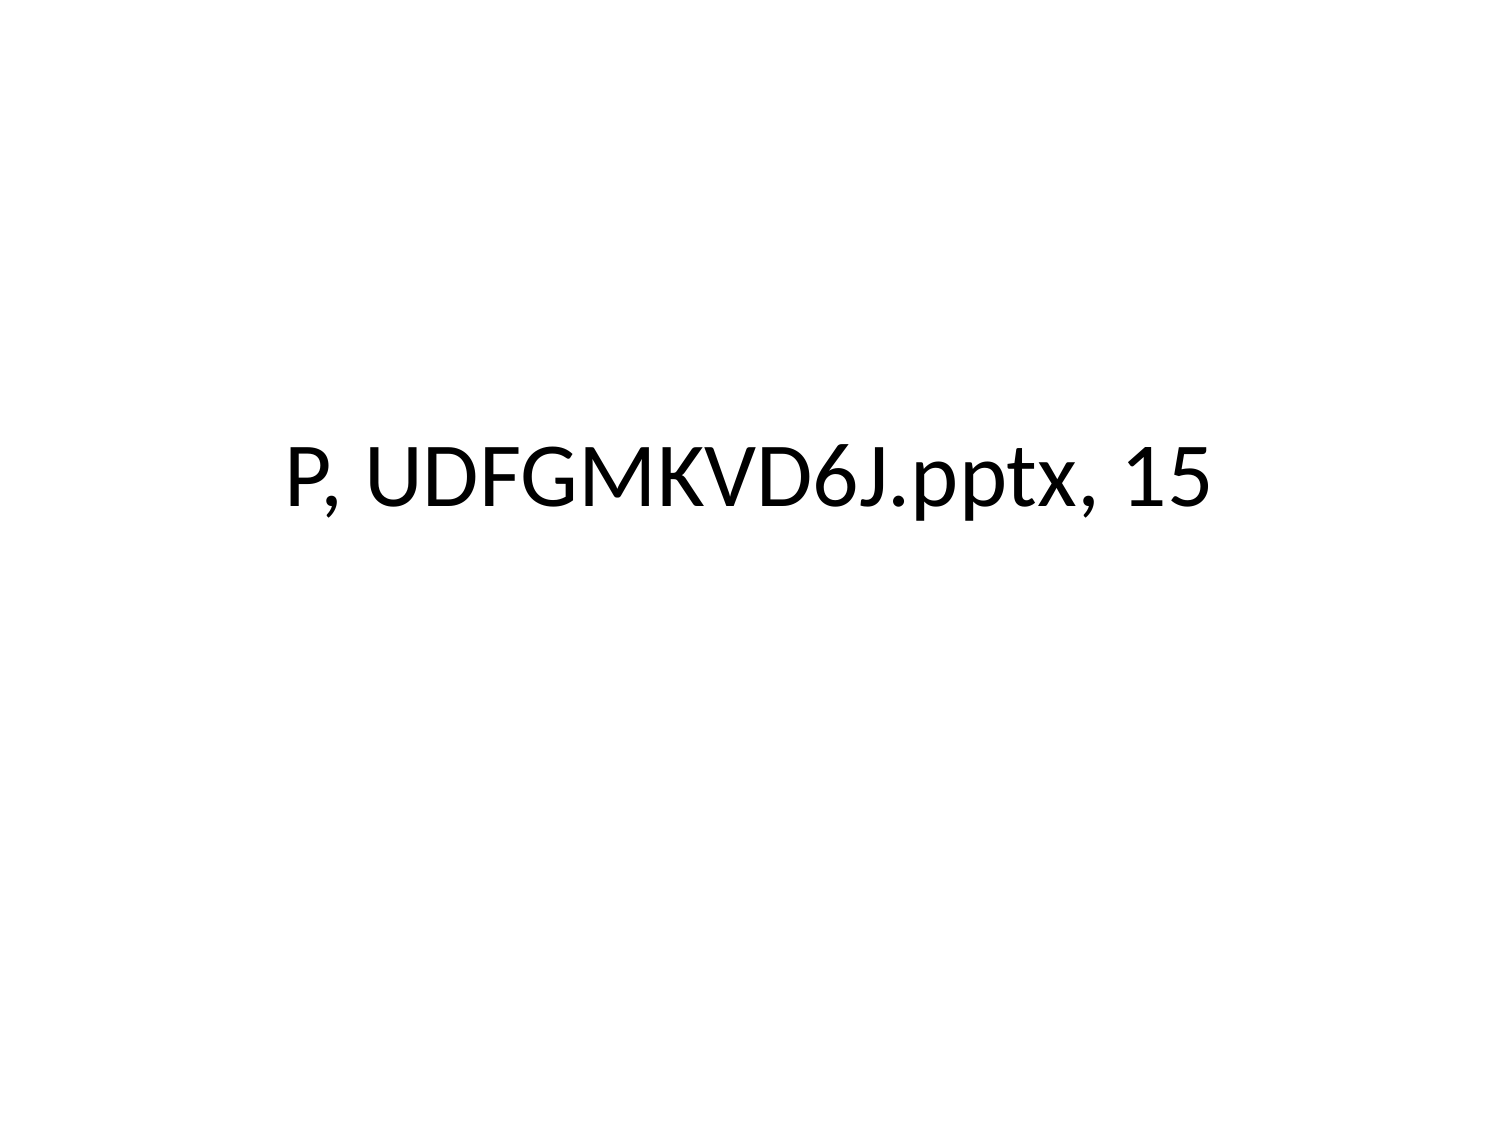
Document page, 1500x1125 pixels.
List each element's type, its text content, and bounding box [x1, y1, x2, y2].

title P, UDFGMKVD6J.pptx, 15 [112, 349, 1388, 591]
